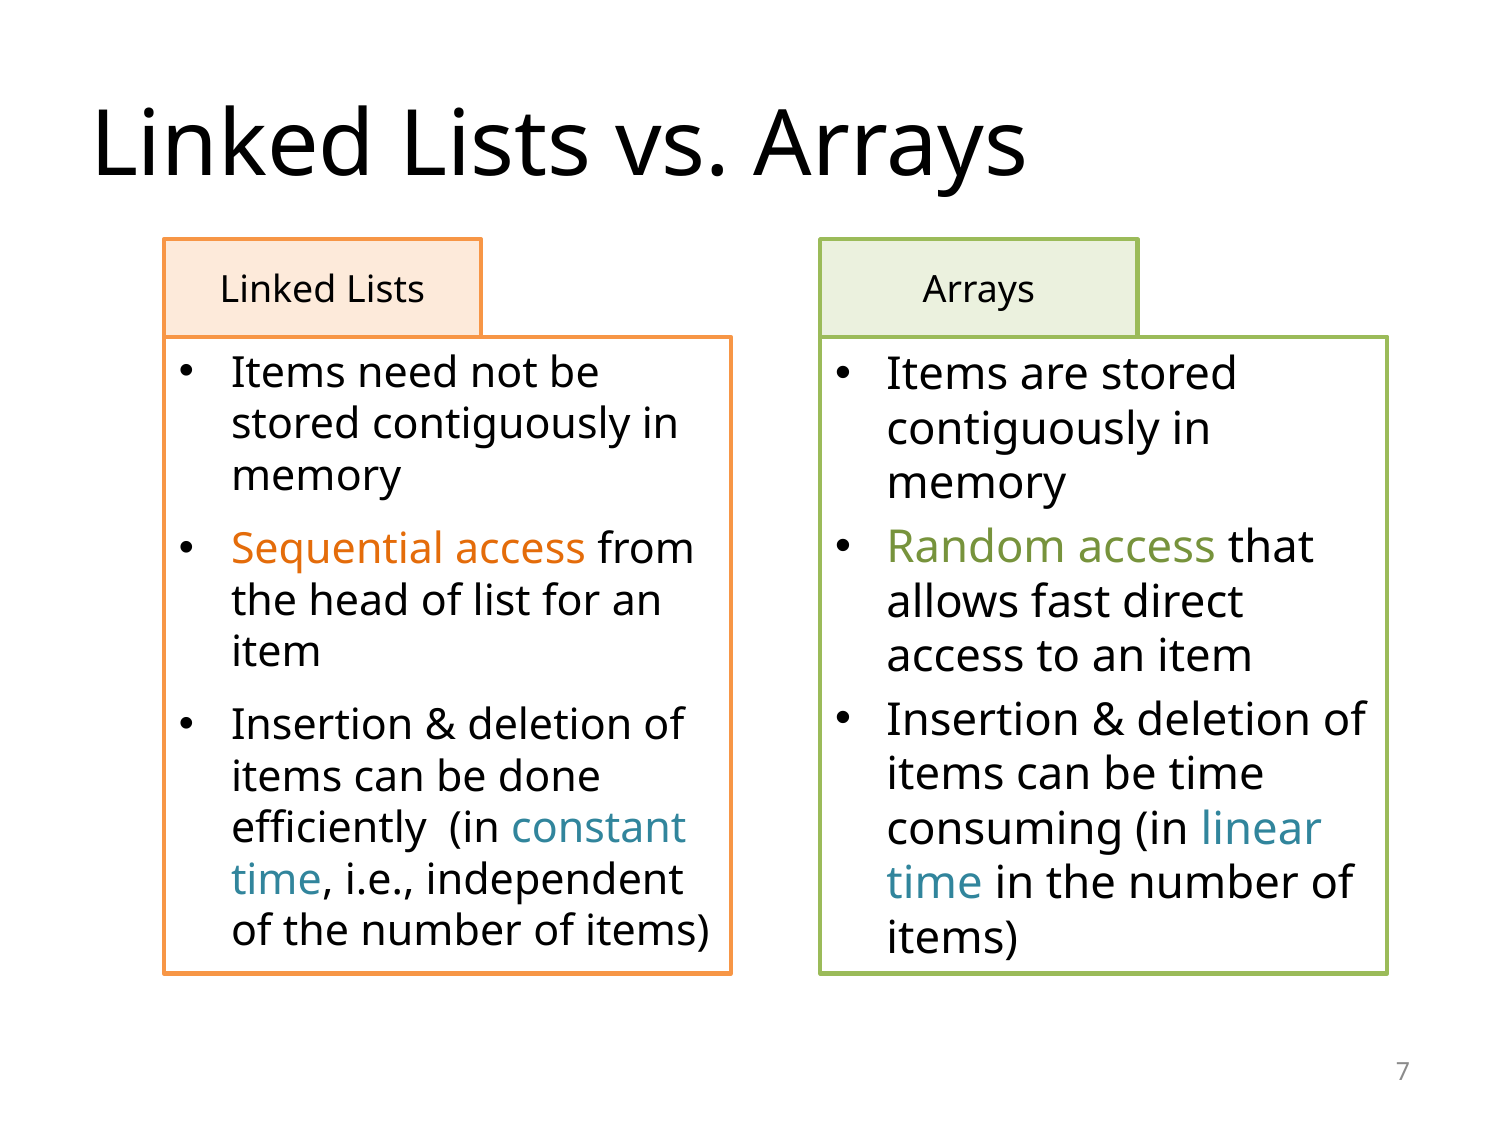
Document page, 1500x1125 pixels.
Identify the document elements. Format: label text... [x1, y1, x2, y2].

text_box Linked Lists [162, 237, 483, 339]
text_box Arrays [818, 237, 1140, 339]
title Linked Lists vs. Arrays [75, 45, 1425, 233]
list Items are stored contiguously in memory Random access that allows fast direct access to an item Insertion & deletion of items can be time consuming (in linear time in the number of items) [818, 335, 1389, 976]
text_box Items need not be stored contiguously in memory Sequential access from the head of list for an item Insertion & deletion of items can be done efficiently (in constant time, i.e., independent of the number of items) [162, 335, 733, 976]
slide_number 7 [1074, 1042, 1425, 1103]
